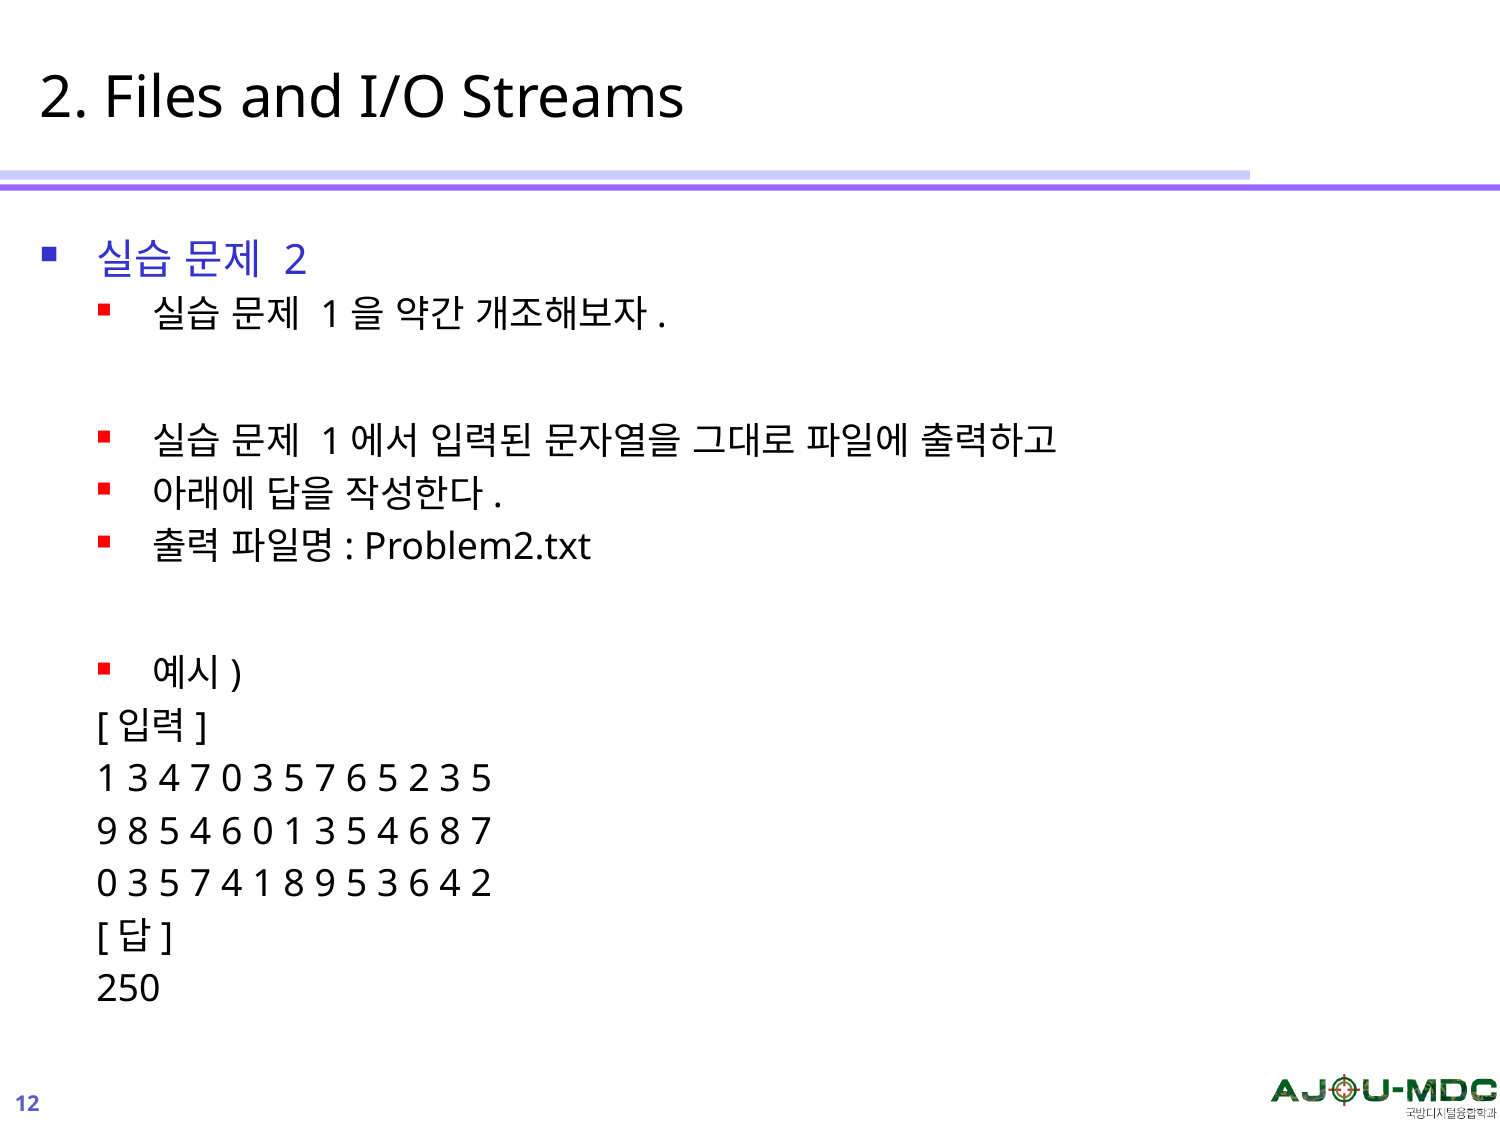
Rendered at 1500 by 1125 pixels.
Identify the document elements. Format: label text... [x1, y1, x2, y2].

list 실습 문제 2 실습 문제 1을 약간 개조해보자. 실습 문제 1에서 입력된 문자열을 그대로 파일에 출력하고 아래에 답을 작성한다. 출력 파일명: Problem2.txt 예시) [입력] 1 3 4 7 0 3 5 7 6 5 2 3 5 9 8 5 4 6 0 1 3 5 4 6 8 7 0 3 5 7 4 1 8 9 5 3 6 4 2 [답] 250 [24, 224, 1475, 1035]
picture [1268, 1072, 1500, 1122]
slide_number 12 [0, 1082, 138, 1125]
title 2. Files and I/O Streams [24, 26, 1475, 163]
